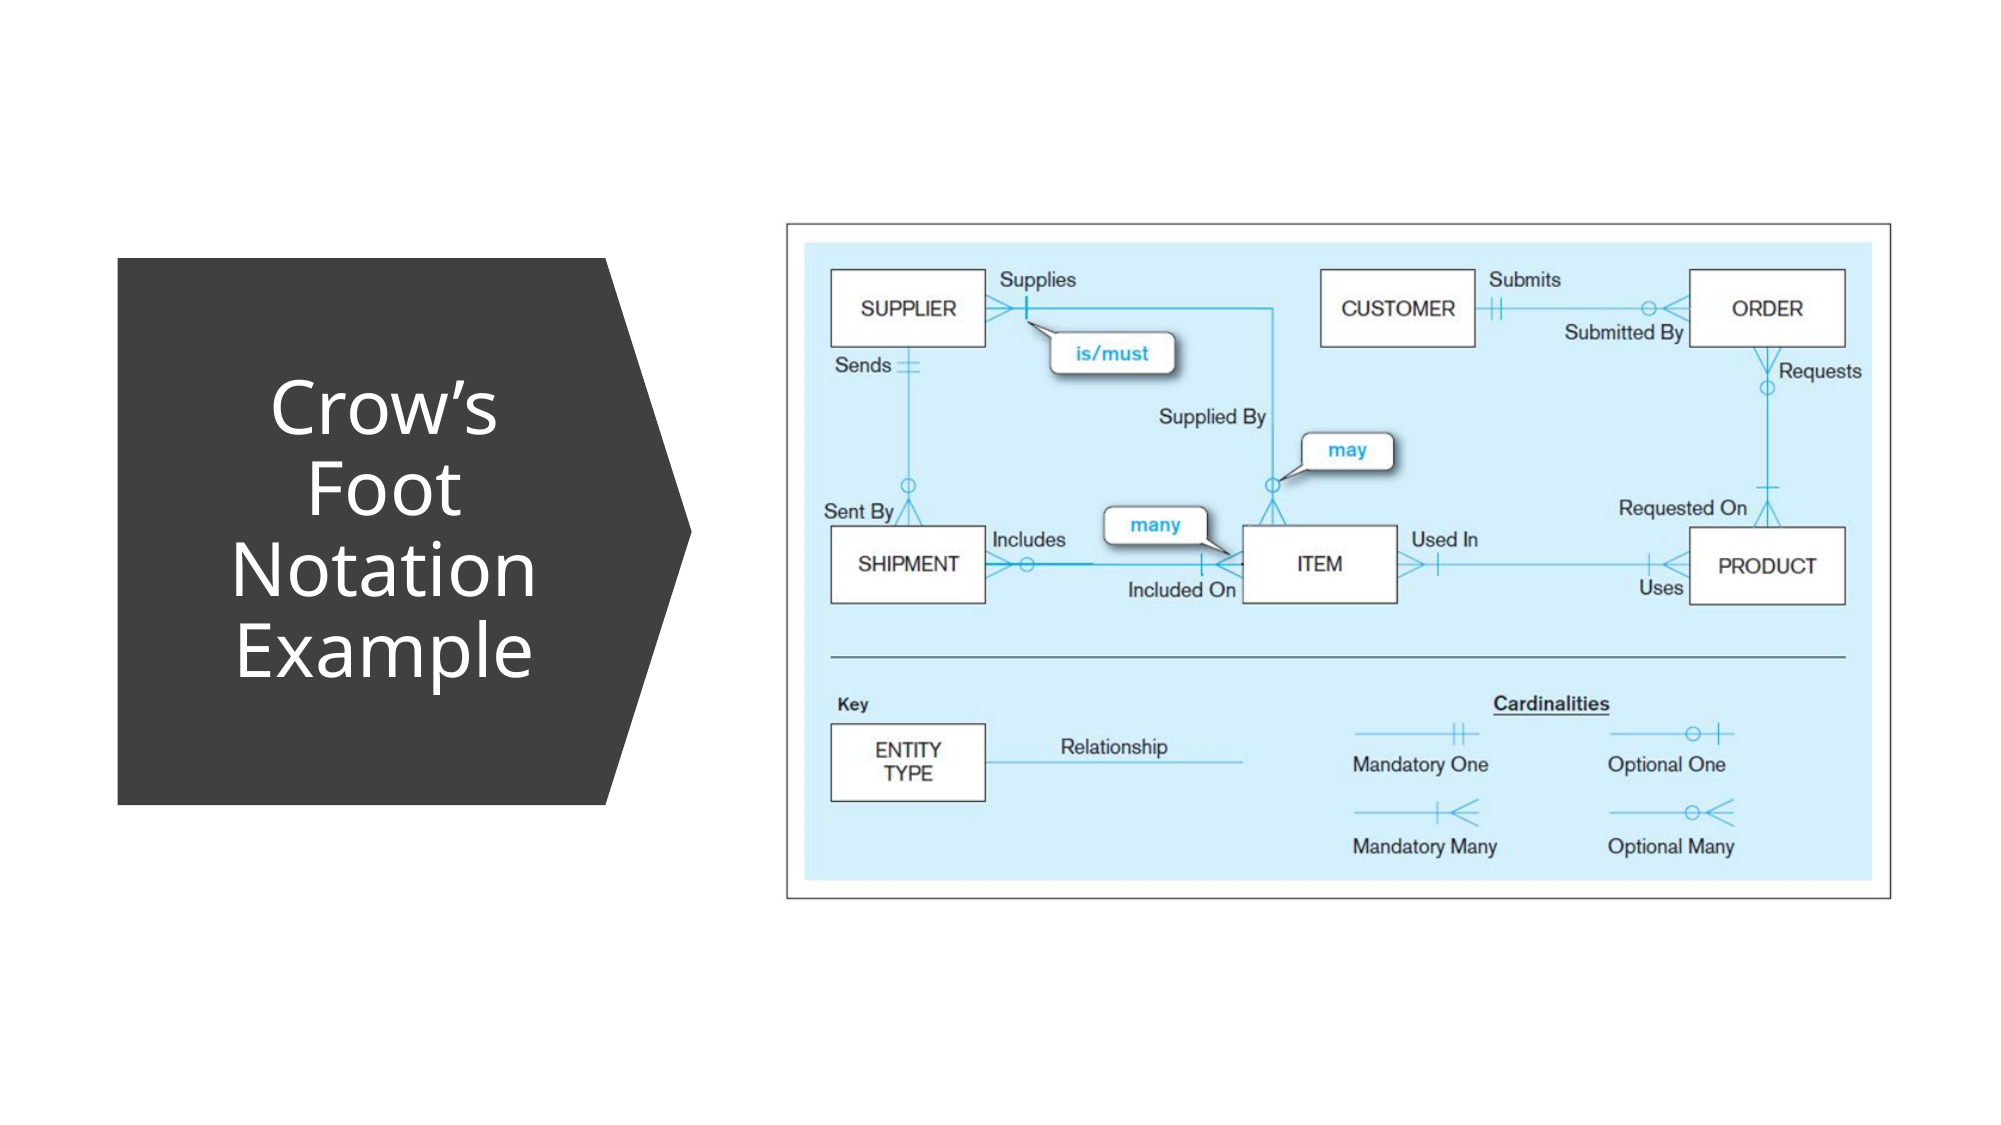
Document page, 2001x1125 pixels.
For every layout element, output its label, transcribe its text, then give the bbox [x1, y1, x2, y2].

text_box [116, 257, 693, 807]
title Crow’s Foot Notation Example [168, 322, 601, 741]
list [783, 220, 1896, 905]
